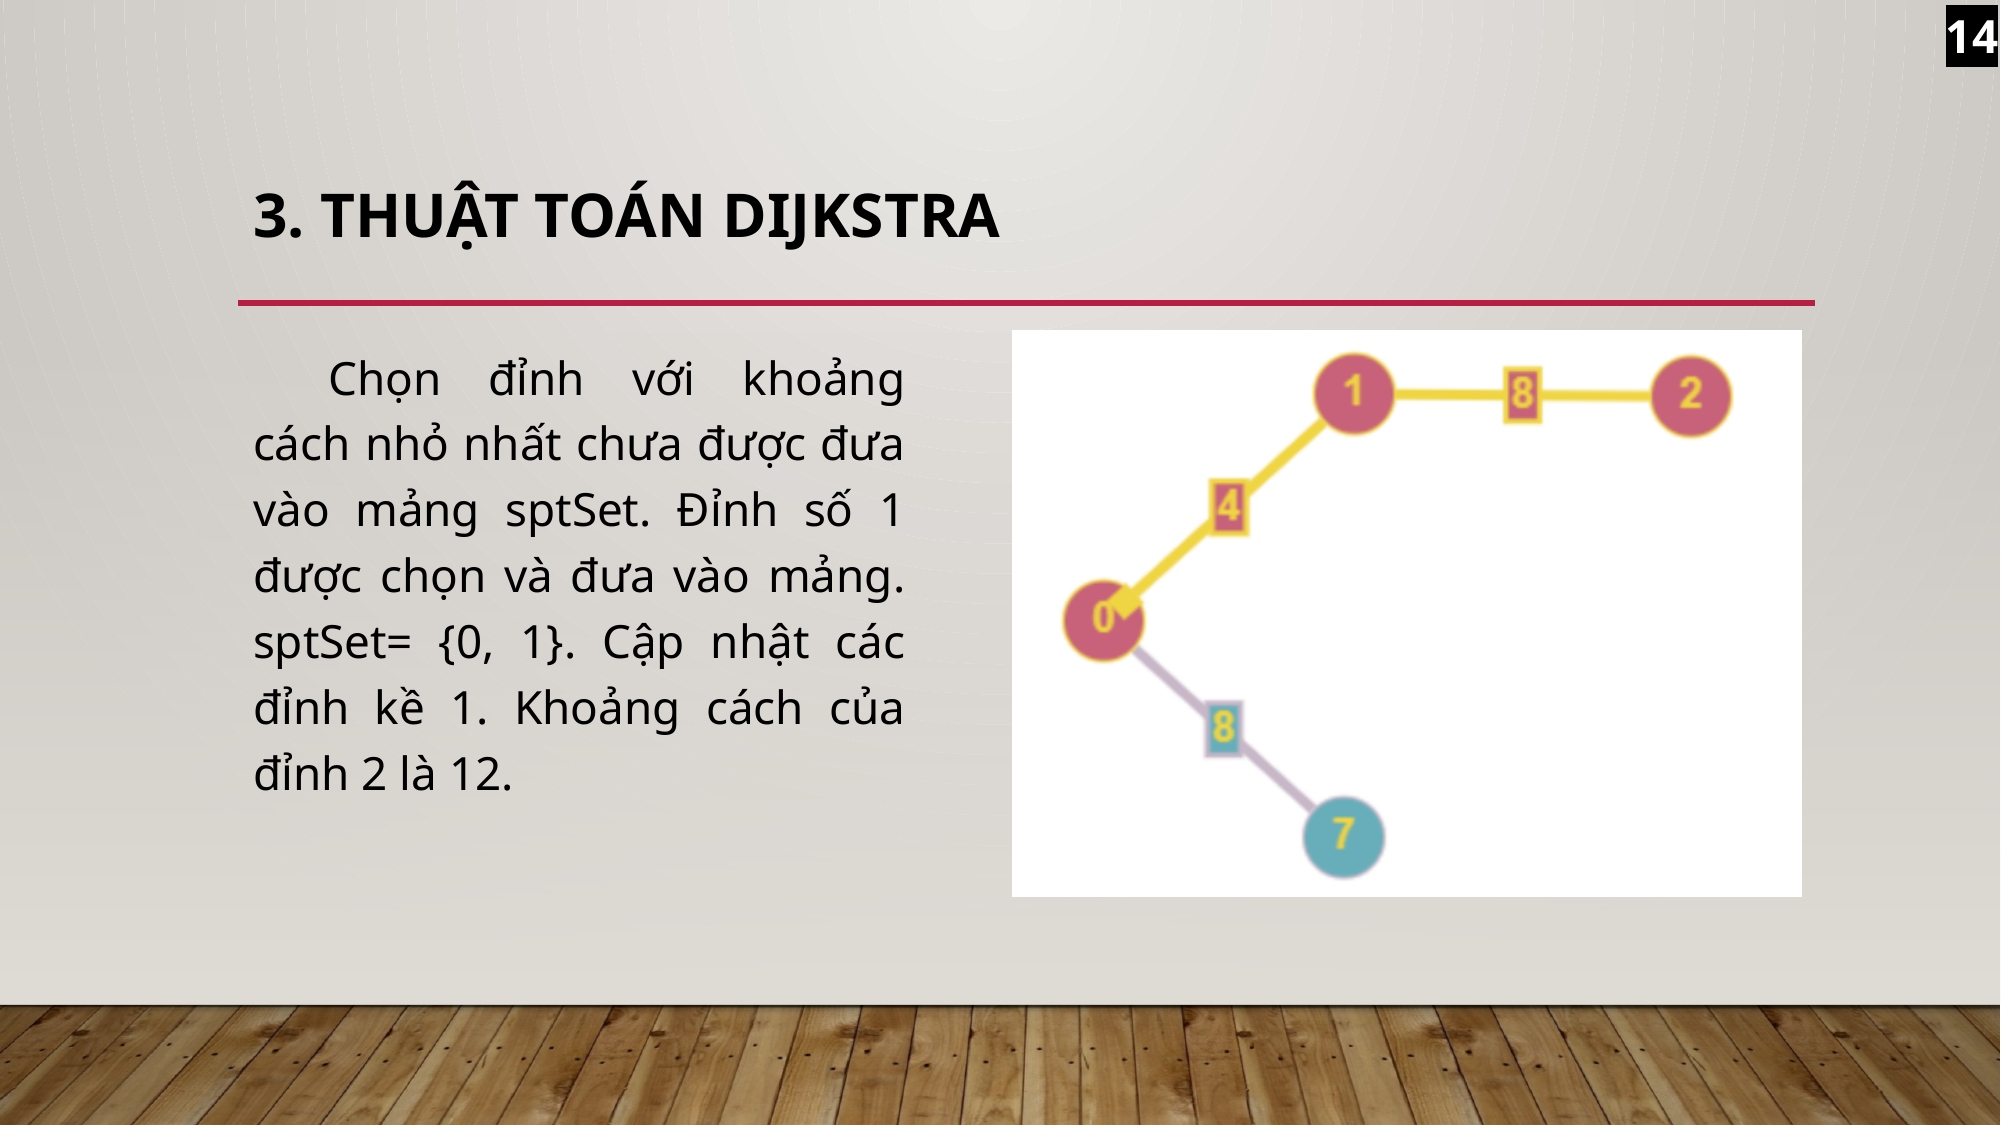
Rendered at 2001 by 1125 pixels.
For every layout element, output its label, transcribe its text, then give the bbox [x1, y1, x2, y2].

list Chọn đỉnh với khoảng cách nhỏ nhất chưa được đưa vào mảng sptSet. Đỉnh số 1 được chọn và đưa vào mảng. sptSet= {0, 1}. Cập nhật các đỉnh kề 1. Khoảng cách của đỉnh 2 là 12. [238, 330, 921, 897]
picture [0, 1005, 2000, 1125]
title 3. Thuật toán Dijkstra [238, 131, 1814, 305]
text_box 14 [1931, 0, 2000, 71]
picture [1011, 330, 1802, 897]
